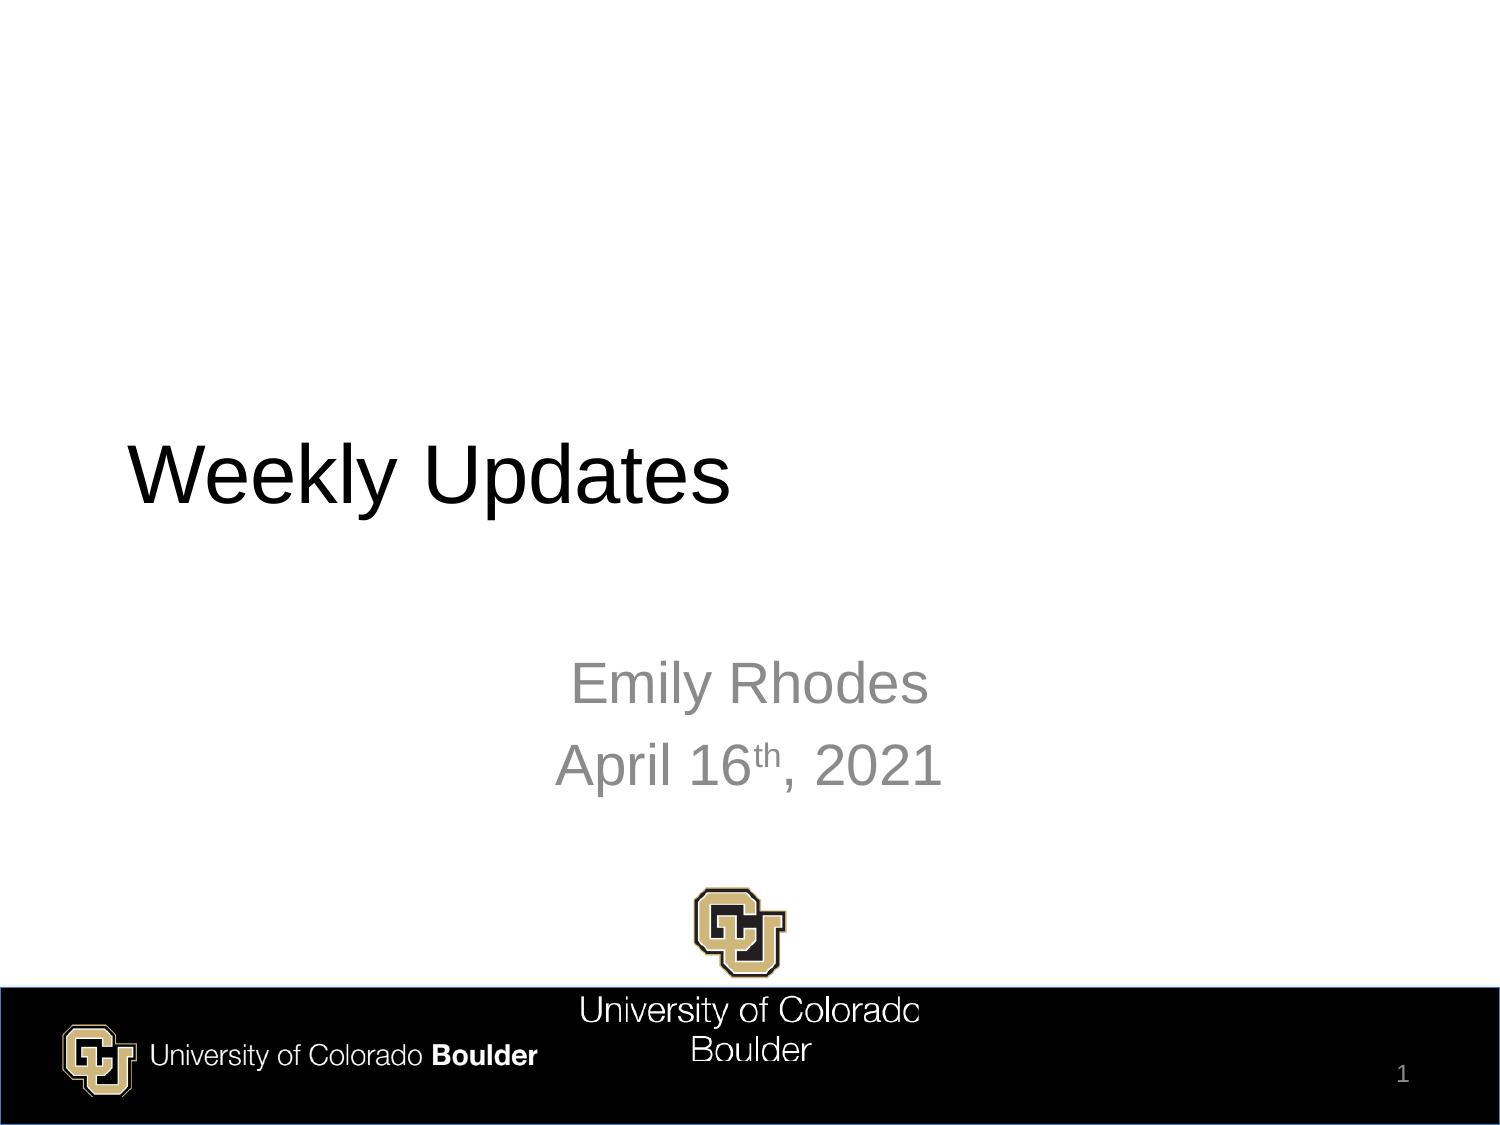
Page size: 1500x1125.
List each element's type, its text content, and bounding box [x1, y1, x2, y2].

slide_number 1 [1074, 1042, 1425, 1103]
picture [581, 887, 919, 1061]
title Weekly Updates [112, 349, 1388, 591]
subtitle Emily Rhodes April 16th, 2021 [225, 637, 1275, 925]
